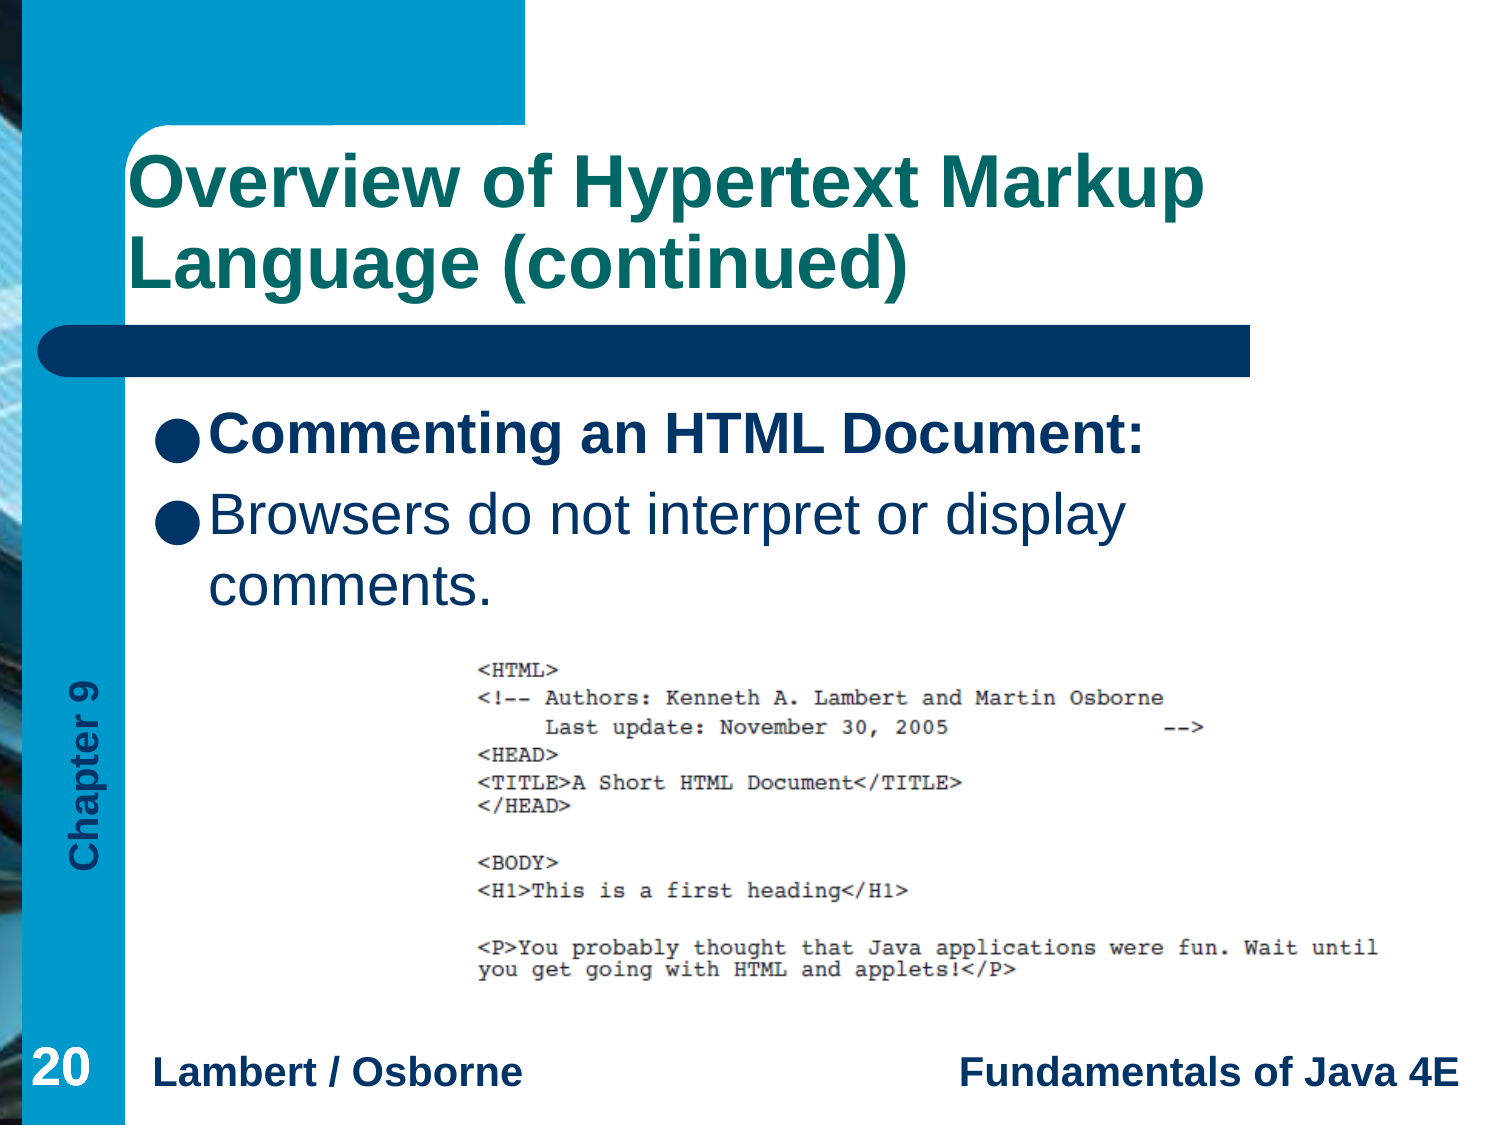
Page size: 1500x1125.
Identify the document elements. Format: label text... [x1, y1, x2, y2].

picture [0, 0, 21, 1125]
title Overview of Hypertext Markup Language (continued) [112, 125, 1488, 313]
picture [449, 637, 1388, 995]
list Commenting an HTML Document: Browsers do not interpret or display comments. [137, 387, 1425, 999]
text_box ‹#› [13, 1023, 111, 1105]
